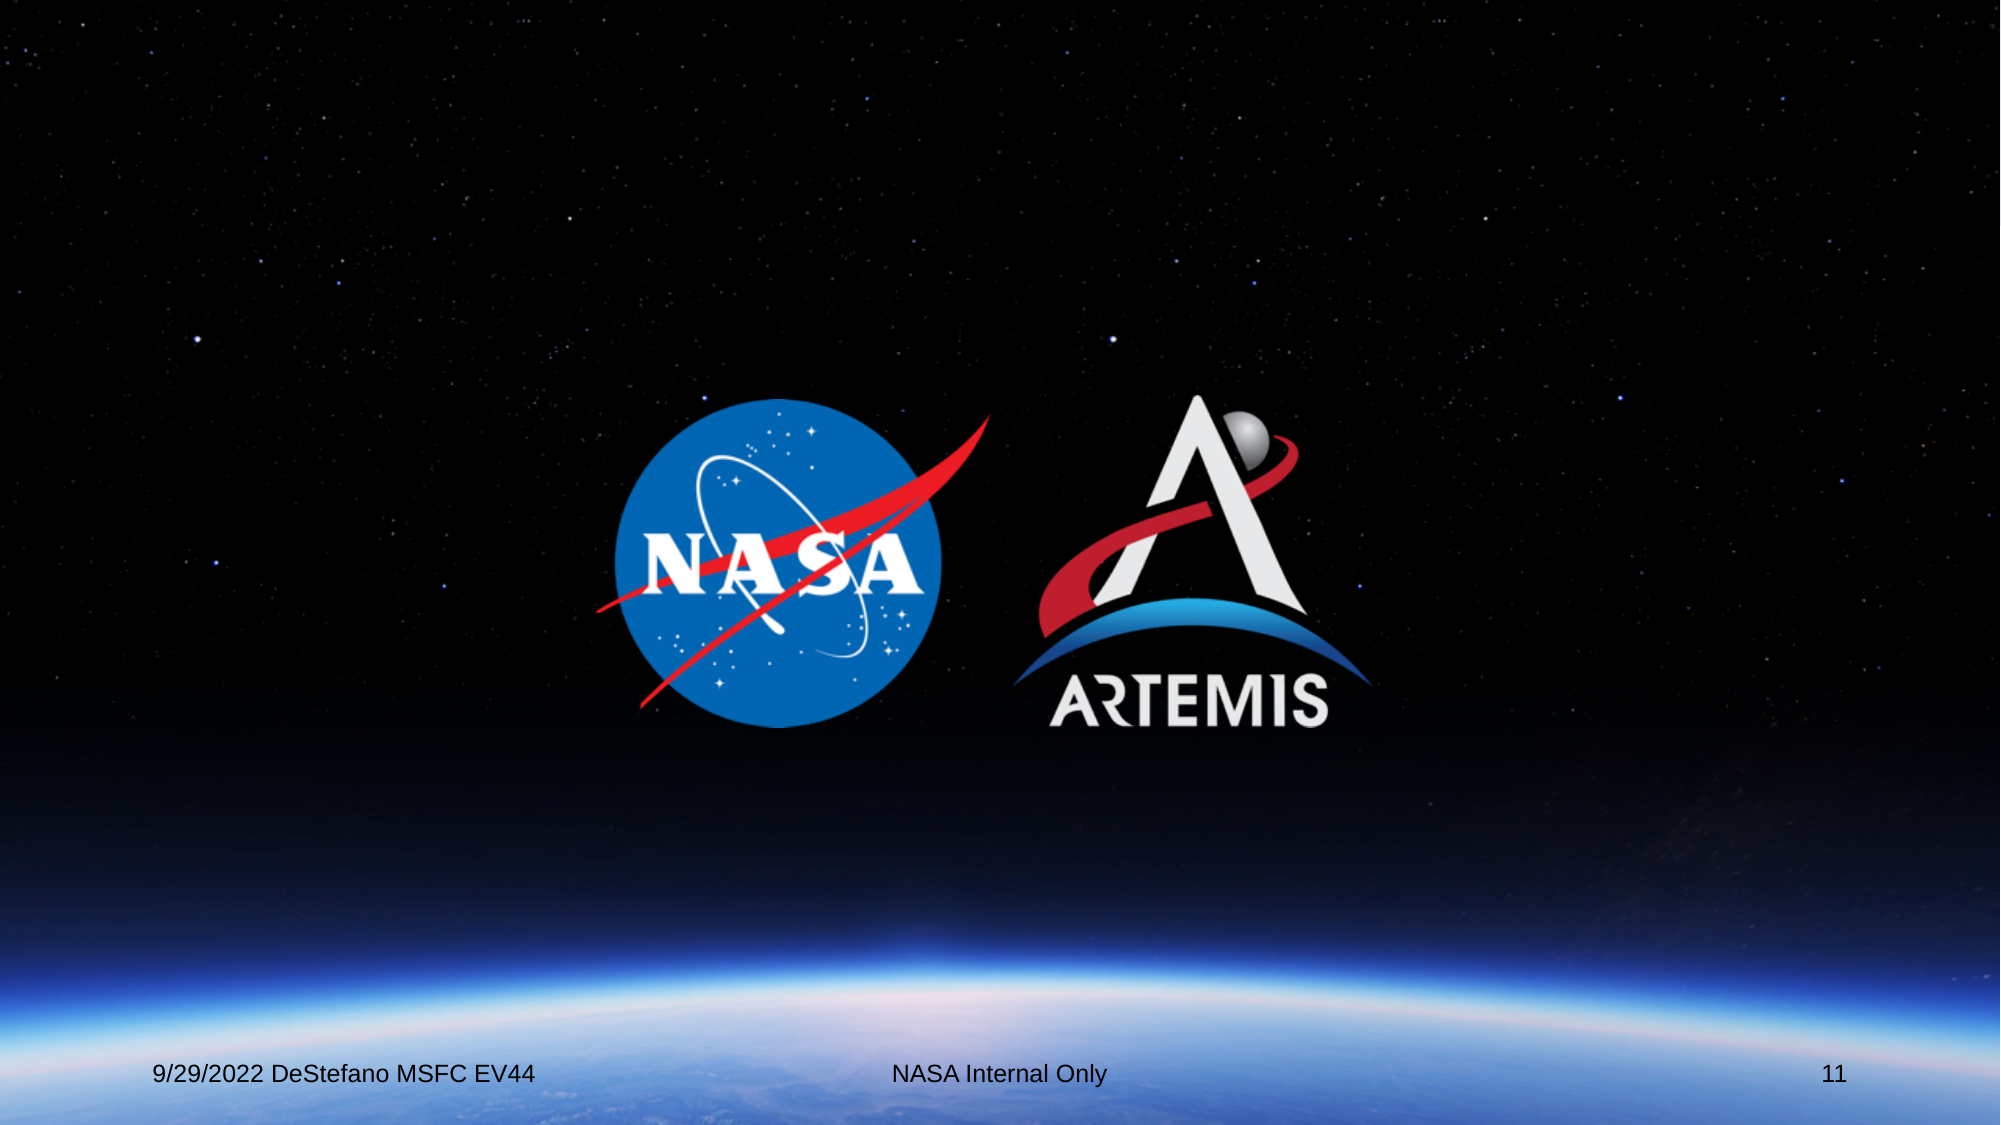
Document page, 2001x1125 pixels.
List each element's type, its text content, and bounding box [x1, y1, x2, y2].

slide_number 11 [1412, 1042, 1863, 1103]
picture [0, 0, 2000, 1125]
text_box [595, 395, 1374, 728]
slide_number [137, 1042, 588, 1103]
footer NASA Internal Only [662, 1042, 1338, 1103]
